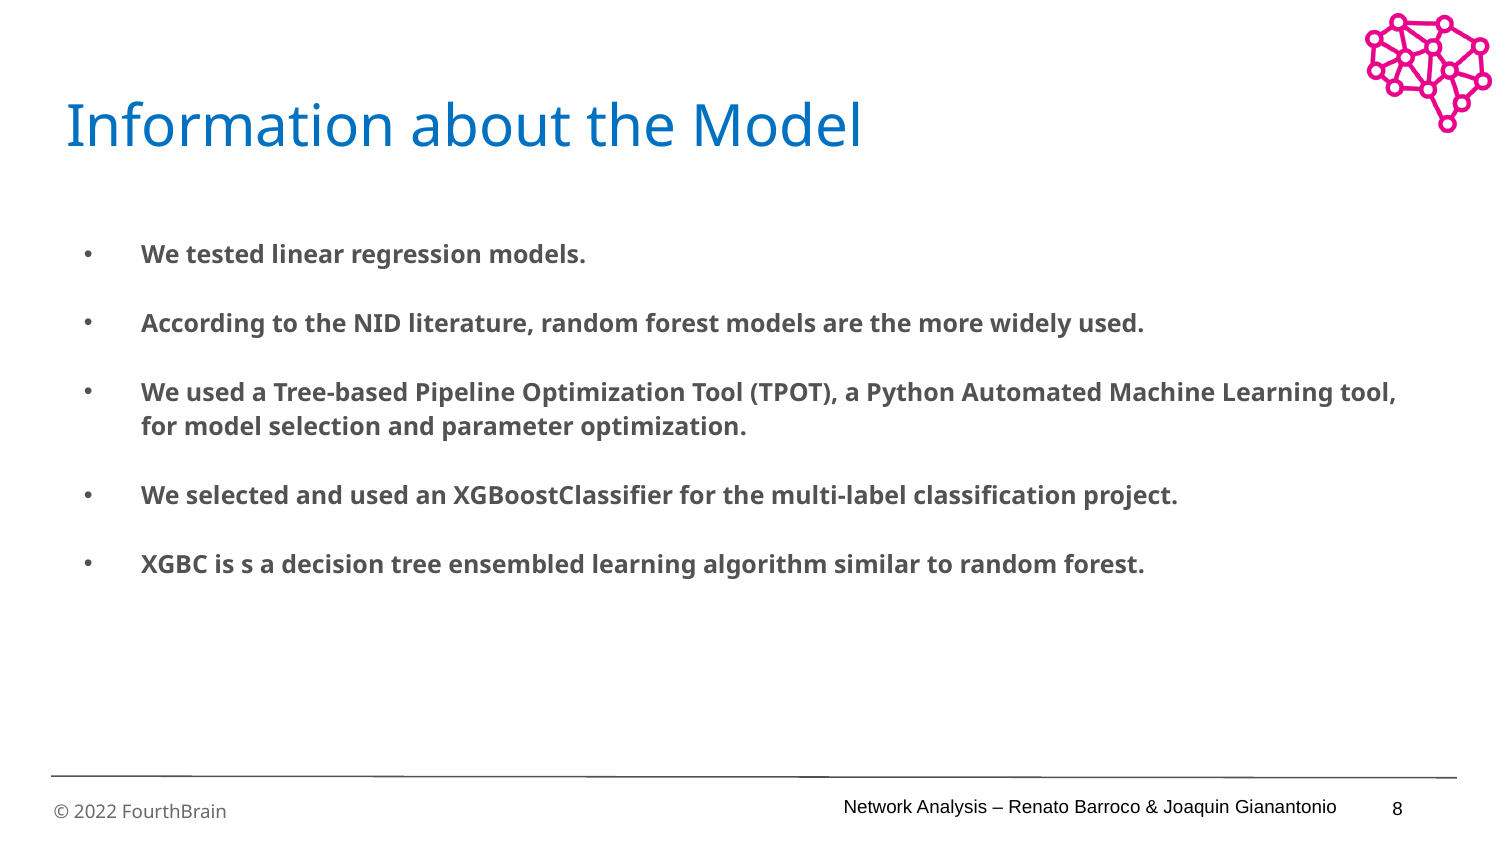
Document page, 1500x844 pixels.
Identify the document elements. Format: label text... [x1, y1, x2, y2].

title Information about the Model [51, 72, 1449, 167]
list We tested linear regression models. According to the NID literature, random forest models are the more widely used. We used a Tree-based Pipeline Optimization Tool (TPOT), a Python Automated Machine Learning tool, for model selection and parameter optimization. We selected and used an XGBoostClassifier for the multi-label classification project. XGBC is s a decision tree ensembled learning algorithm similar to random forest. [51, 189, 1449, 750]
picture [1365, 13, 1492, 133]
